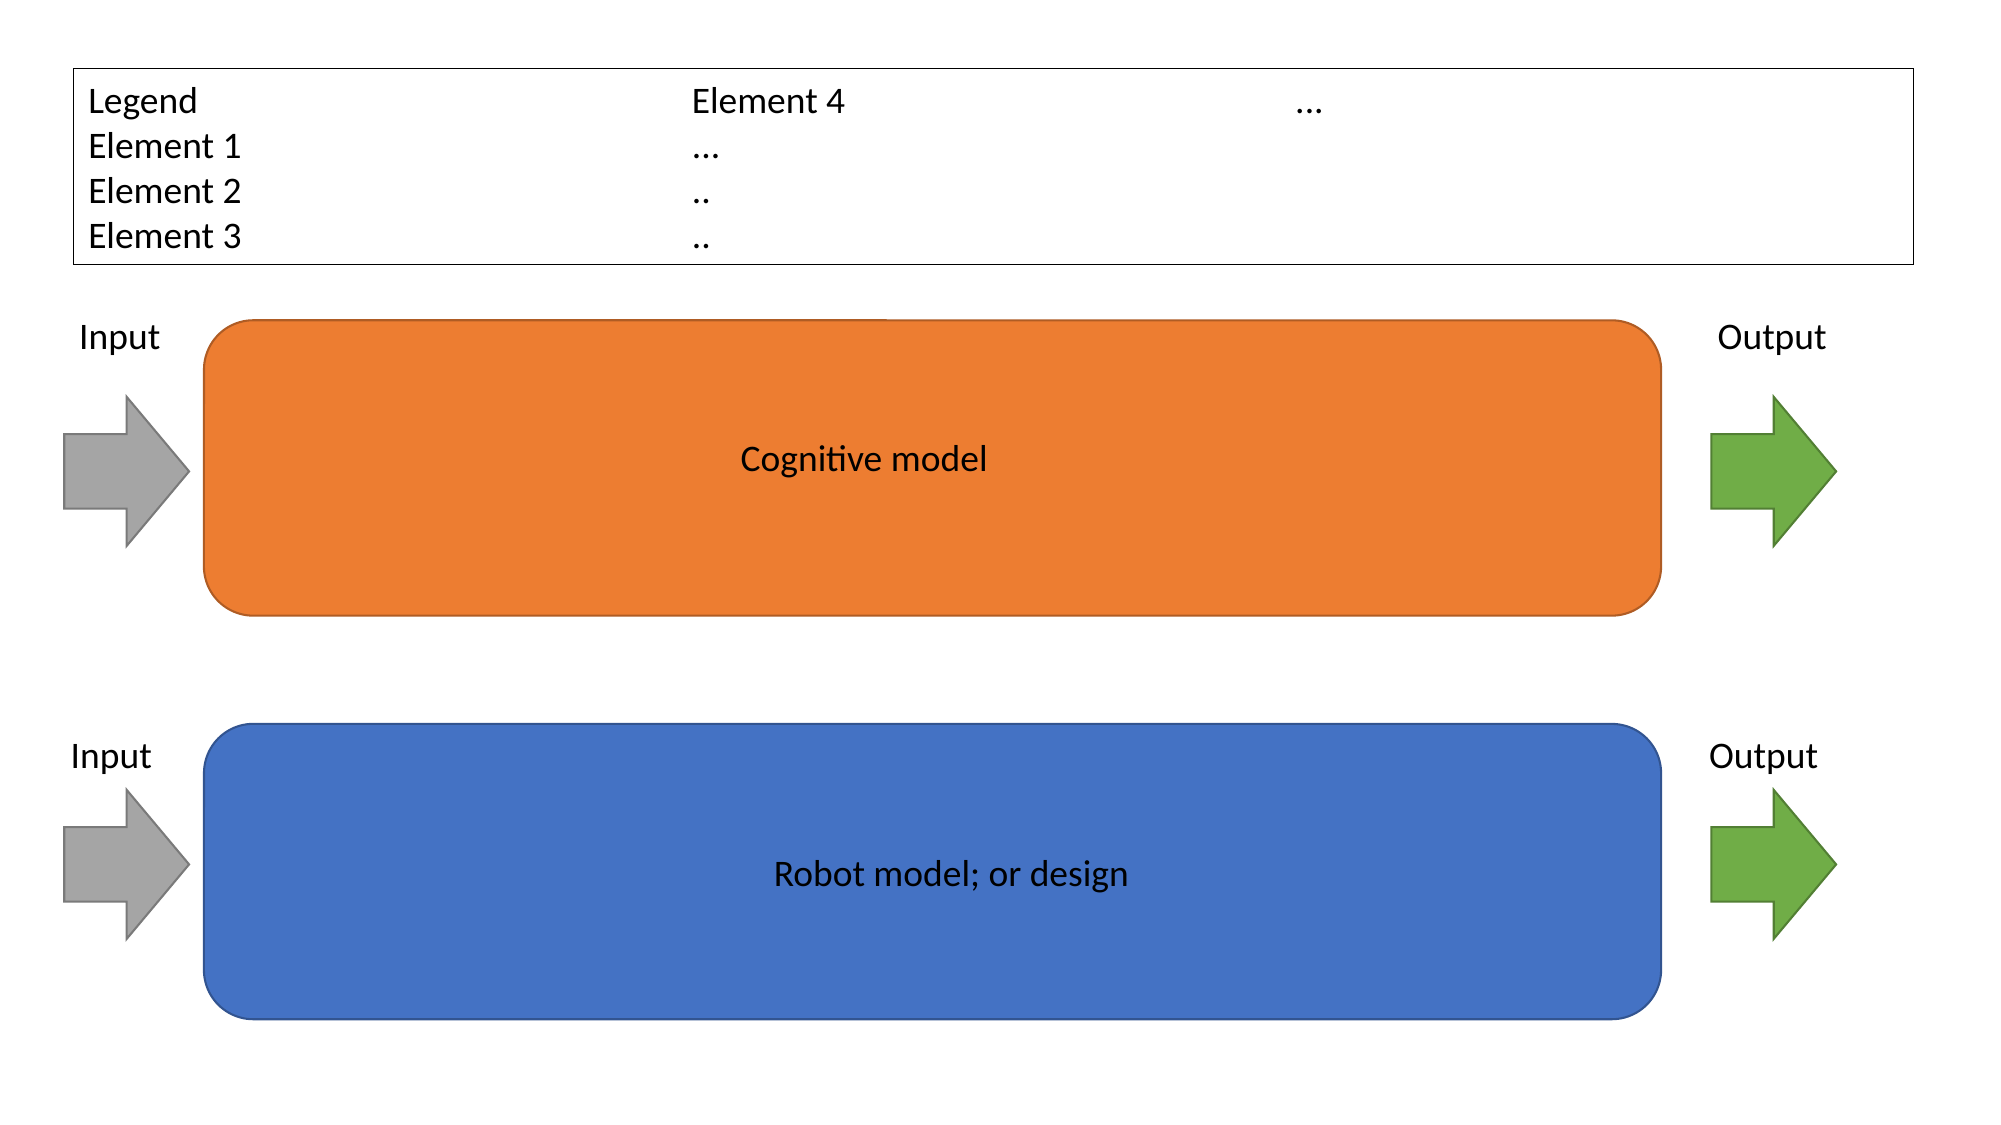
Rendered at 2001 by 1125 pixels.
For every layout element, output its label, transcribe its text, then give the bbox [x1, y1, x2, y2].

text_box [202, 319, 1663, 617]
text_box [63, 394, 191, 549]
text_box [1710, 394, 1838, 549]
text_box [202, 722, 1663, 1021]
text_box Input [55, 723, 198, 784]
text_box Input [64, 304, 207, 365]
text_box [1710, 787, 1838, 942]
text_box Cognitive model [725, 426, 1237, 487]
text_box Robot model; or design [759, 841, 1270, 901]
text_box Legend Element 1 Element 2 Element 3 Element 4 ... .. .. ... [73, 68, 1914, 265]
text_box Output [1702, 304, 1845, 365]
text_box [63, 787, 191, 942]
text_box Output [1694, 723, 1837, 784]
